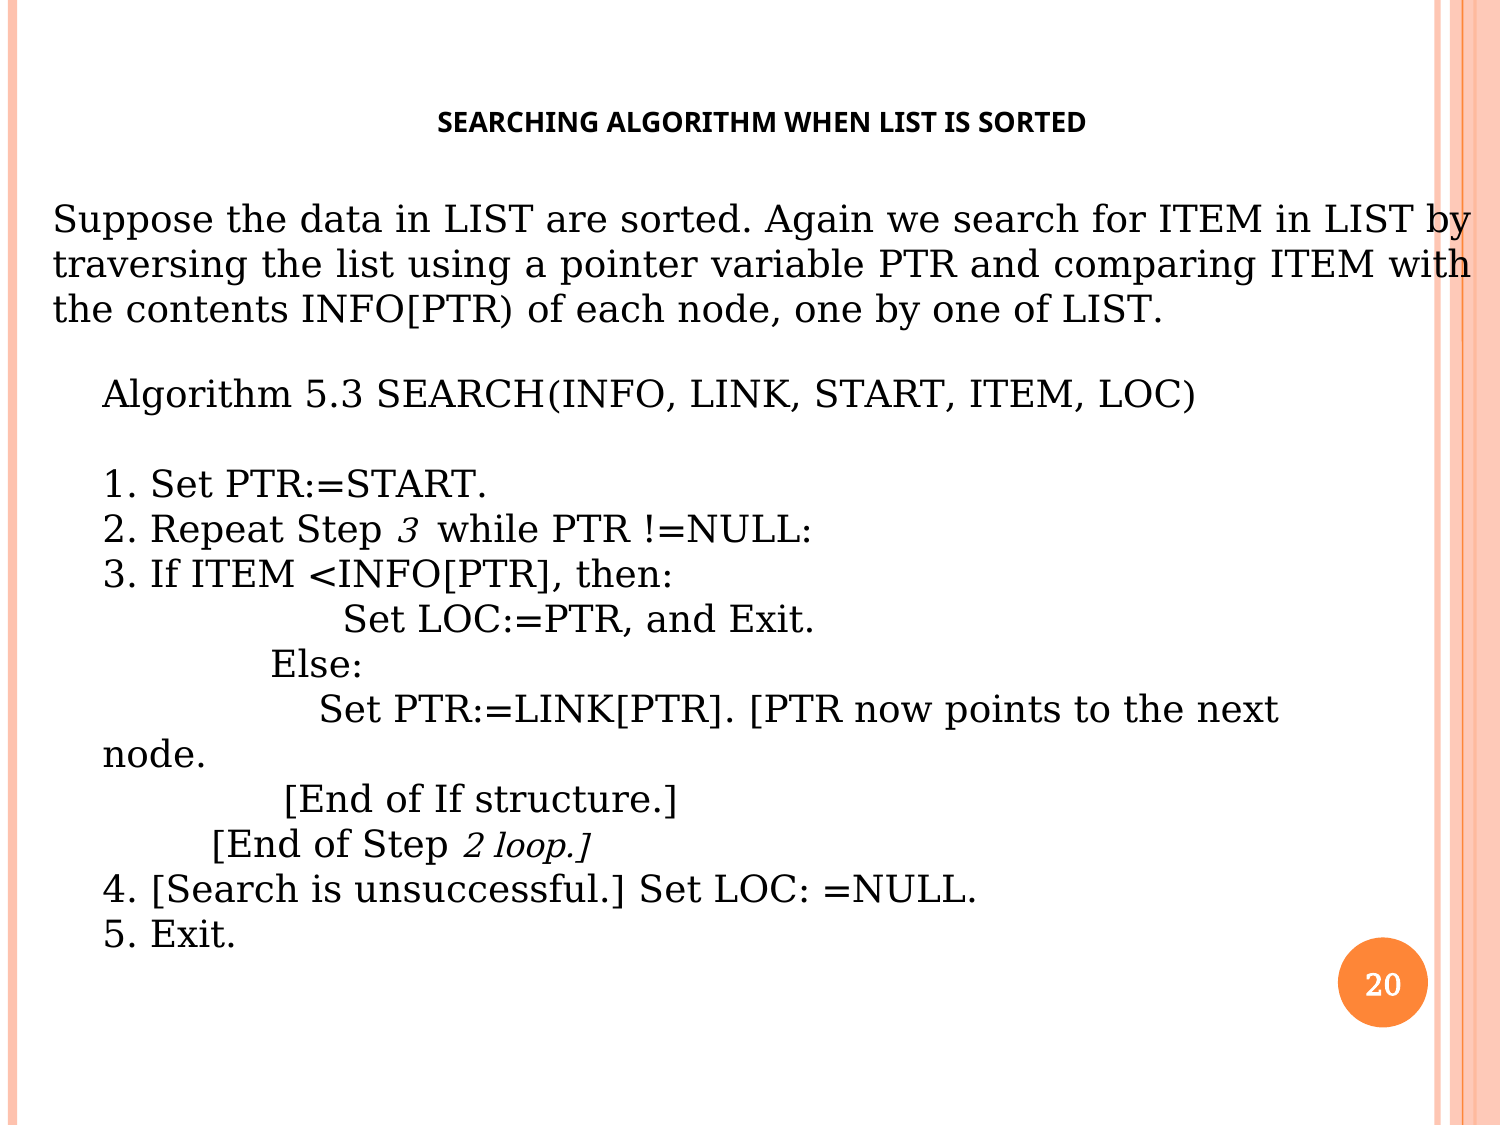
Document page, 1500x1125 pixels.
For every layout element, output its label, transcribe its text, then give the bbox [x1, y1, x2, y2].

slide_number 20 [1333, 940, 1434, 1027]
text_box Suppose the data in LIST are sorted. Again we search for ITEM in LIST by traversing the list using a pointer variable PTR and comparing ITEM with the contents INFO[PTR) of each node, one by one of LIST. [37, 187, 1488, 338]
title Searching Algorithm when LIST Is Sorted [87, 62, 1438, 180]
text_box Algorithm 5.3 SEARCH(INFO, LINK, START, ITEM, LOC) 1. Set PTR:=START. 2. Repeat Step 3 while PTR !=NULL: 3. If ITEM <INFO[PTR], then: Set LOC:=PTR, and Exit. Else: Set PTR:=LINK[PTR]. [PTR now points to the next node. [End of If structure.] [End of Step 2 loop.] 4. [Search is unsuccessful.] Set LOC: =NULL. 5. Exit. [87, 362, 1363, 963]
